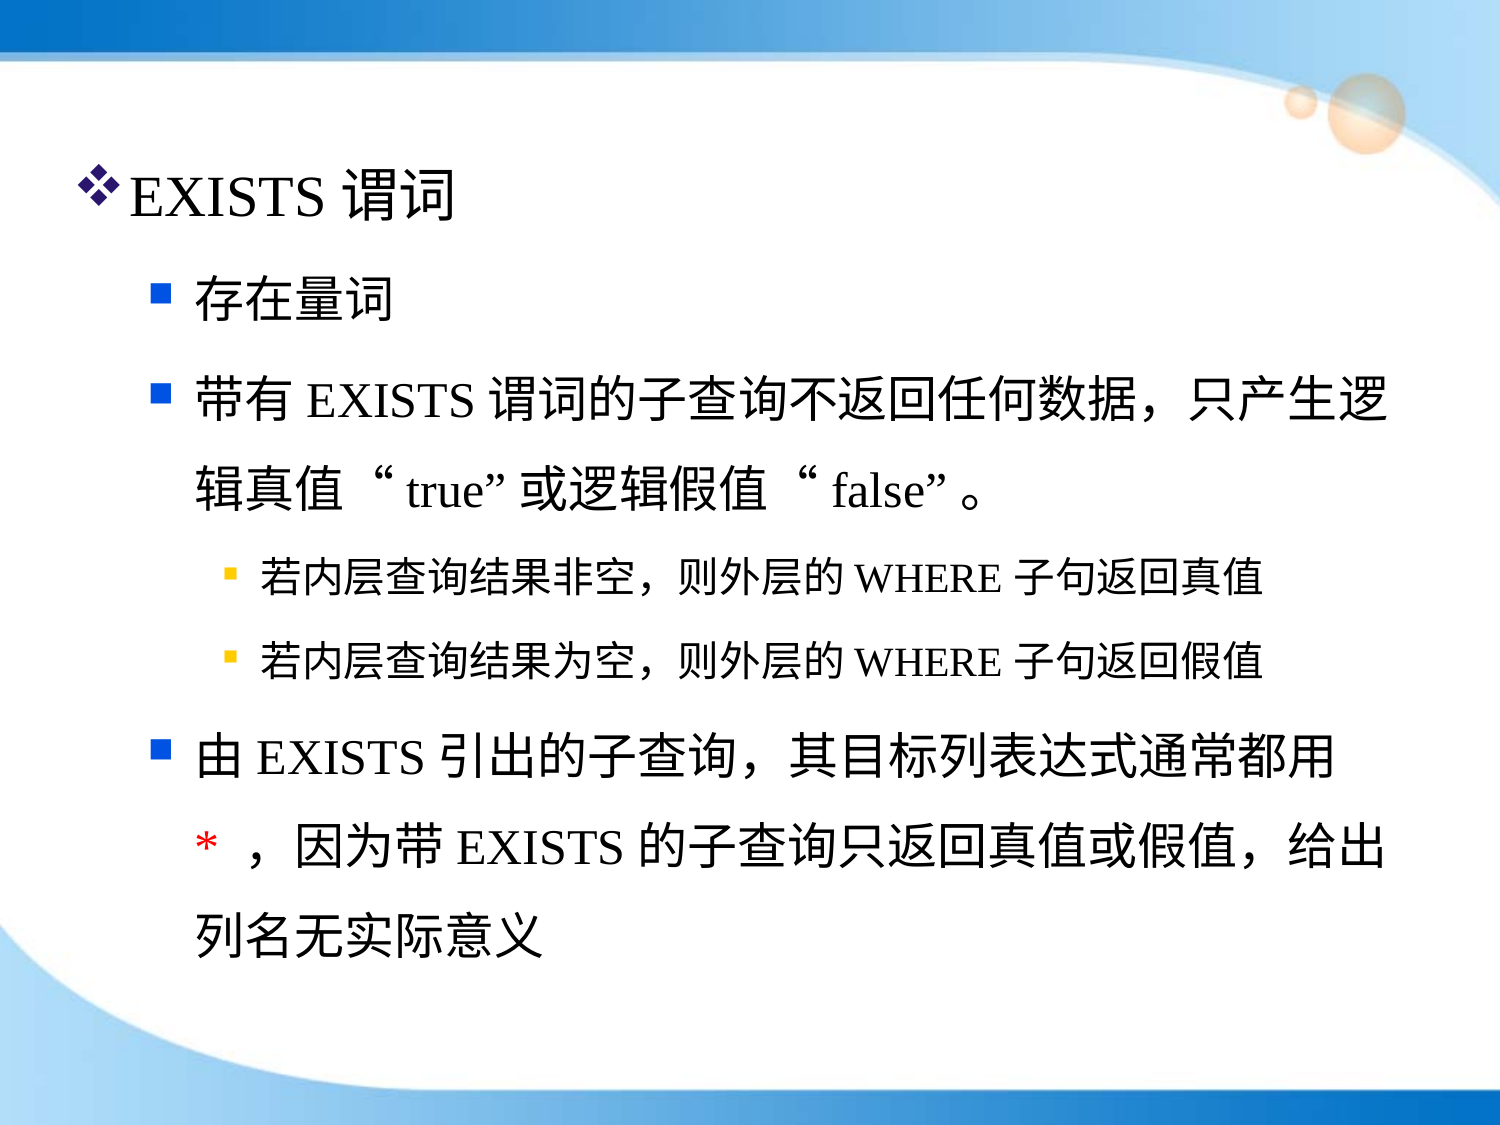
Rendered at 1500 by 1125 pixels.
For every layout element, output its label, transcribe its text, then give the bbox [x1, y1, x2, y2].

list EXISTS谓词 存在量词 带有EXISTS谓词的子查询不返回任何数据，只产生逻辑真值“true”或逻辑假值“false”。 若内层查询结果非空，则外层的WHERE子句返回真值 若内层查询结果为空，则外层的WHERE子句返回假值 由EXISTS引出的子查询，其目标列表达式通常都用* ，因为带EXISTS的子查询只返回真值或假值，给出列名无实际意义 [57, 115, 1409, 859]
picture [0, 0, 1500, 1125]
